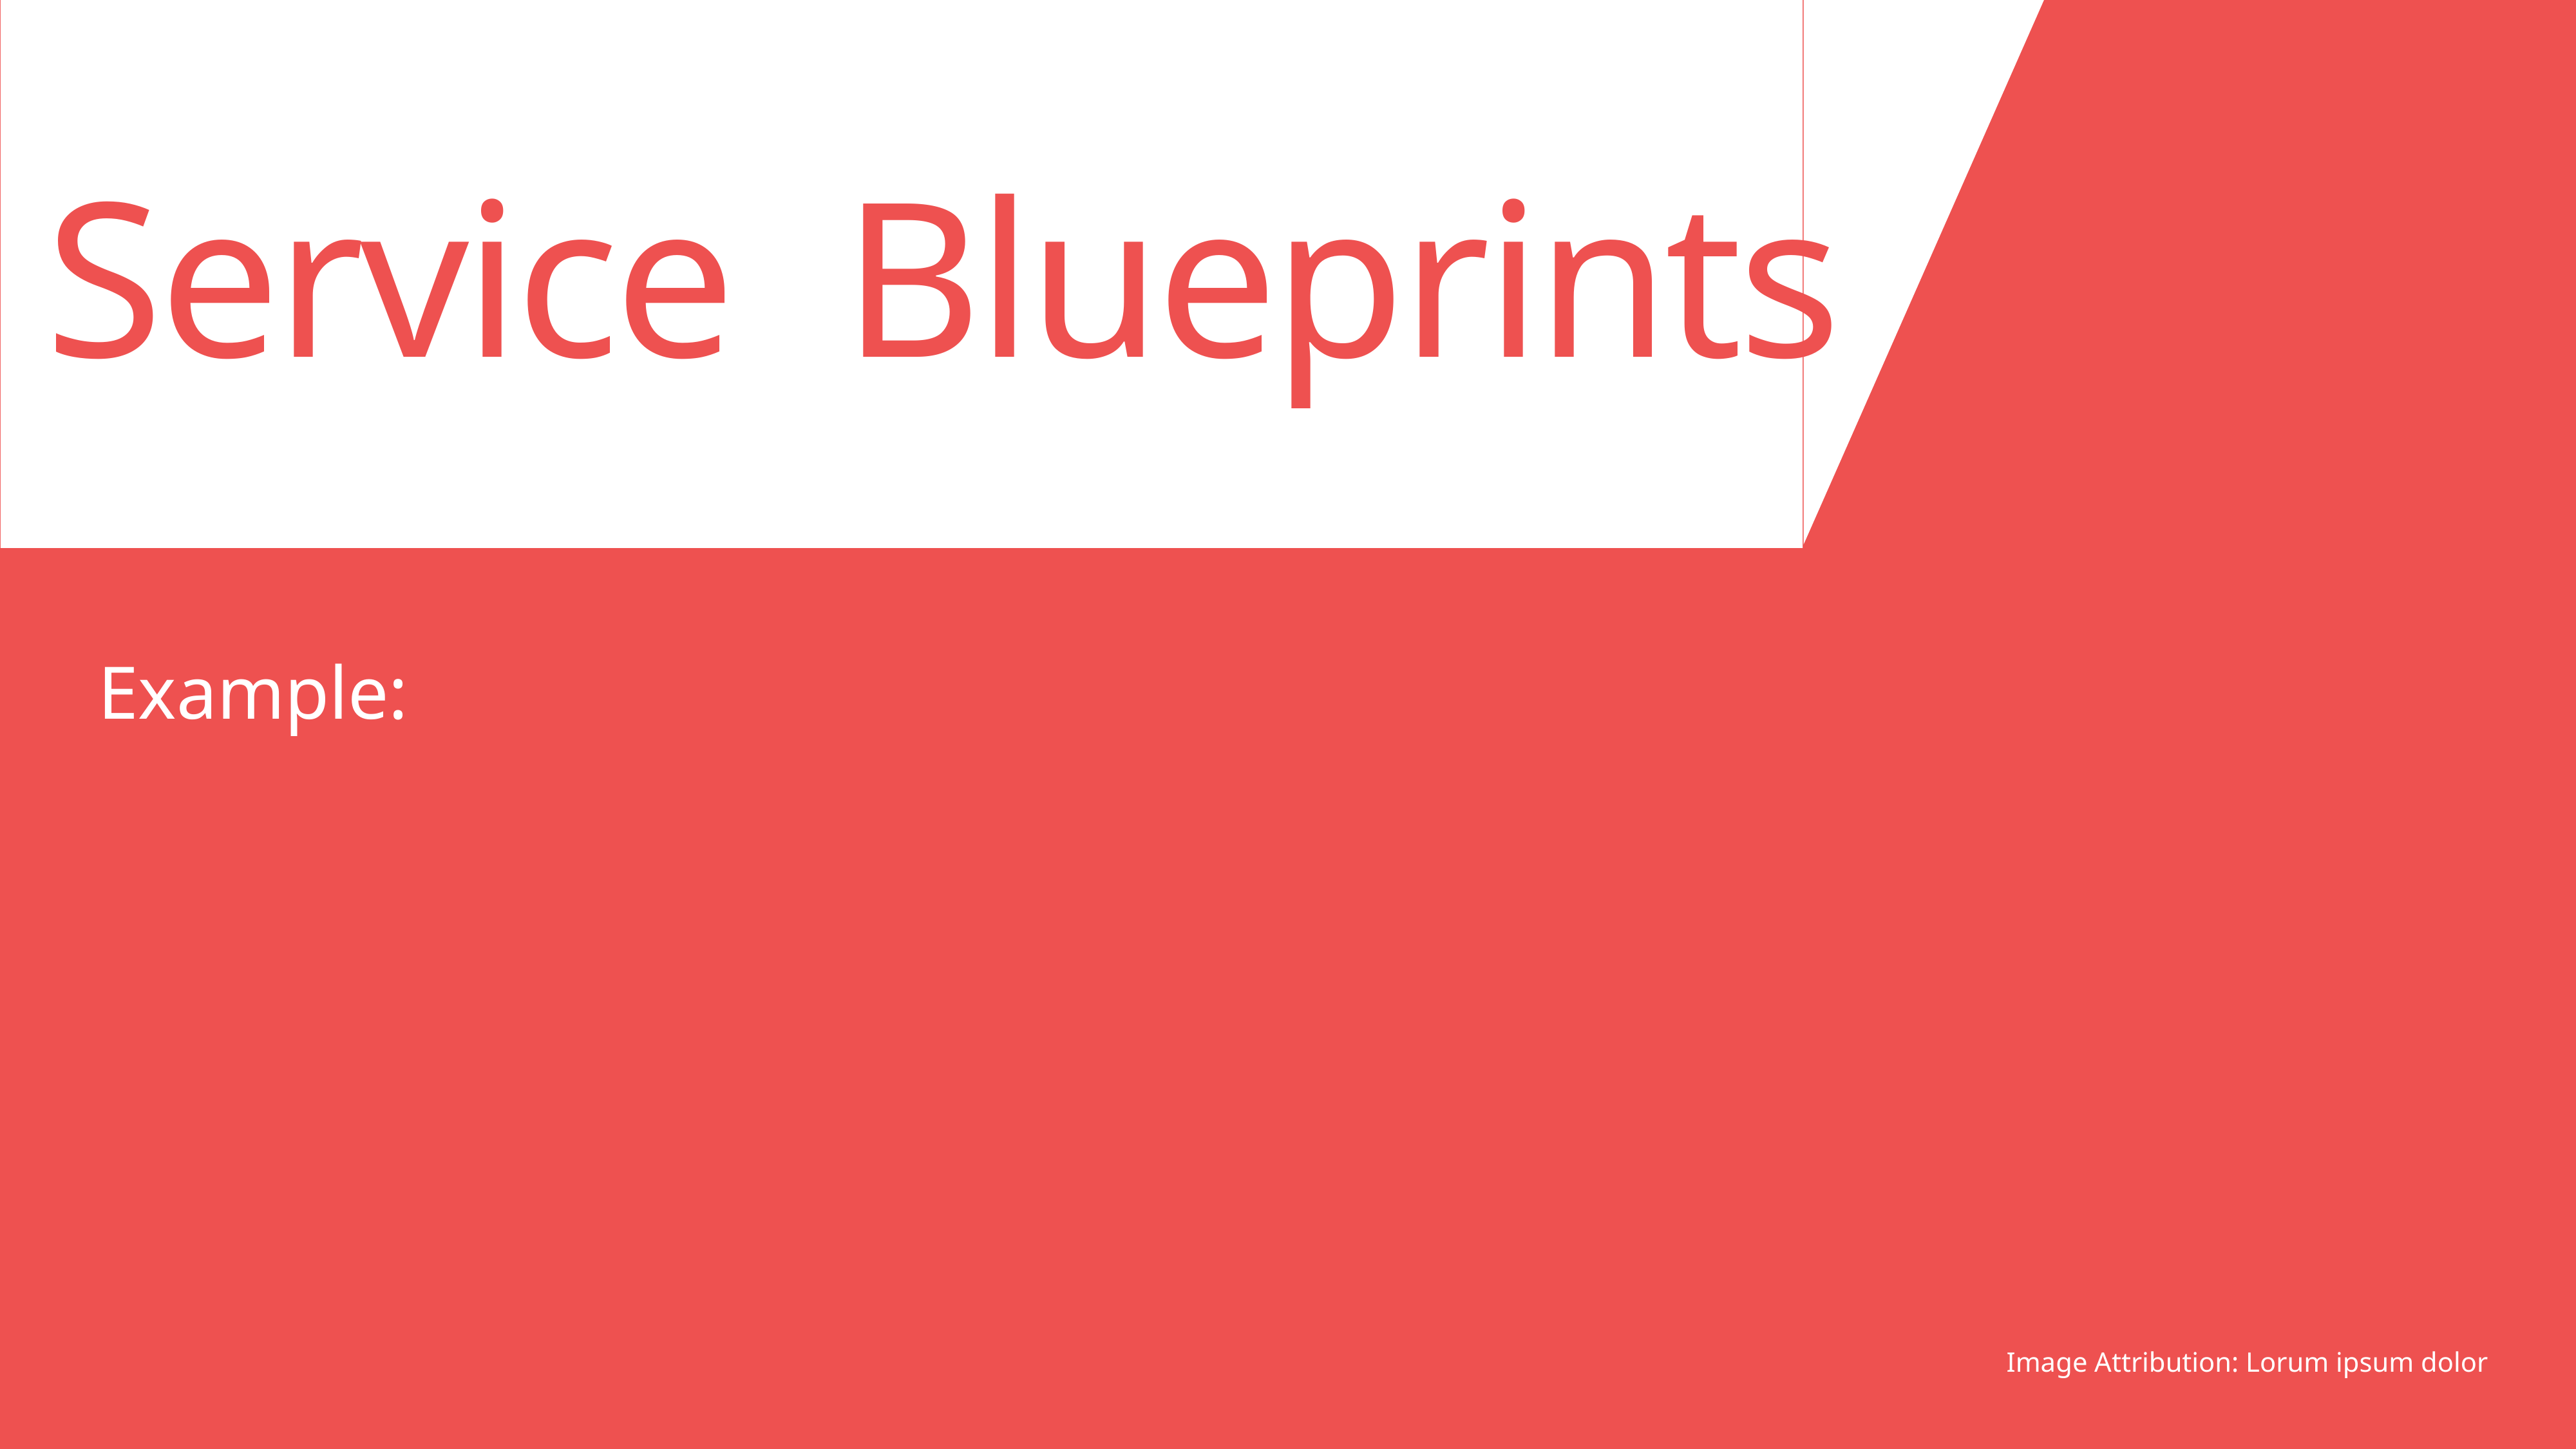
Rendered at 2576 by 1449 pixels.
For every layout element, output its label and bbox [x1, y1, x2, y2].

text_box [0, 0, 2522, 1385]
